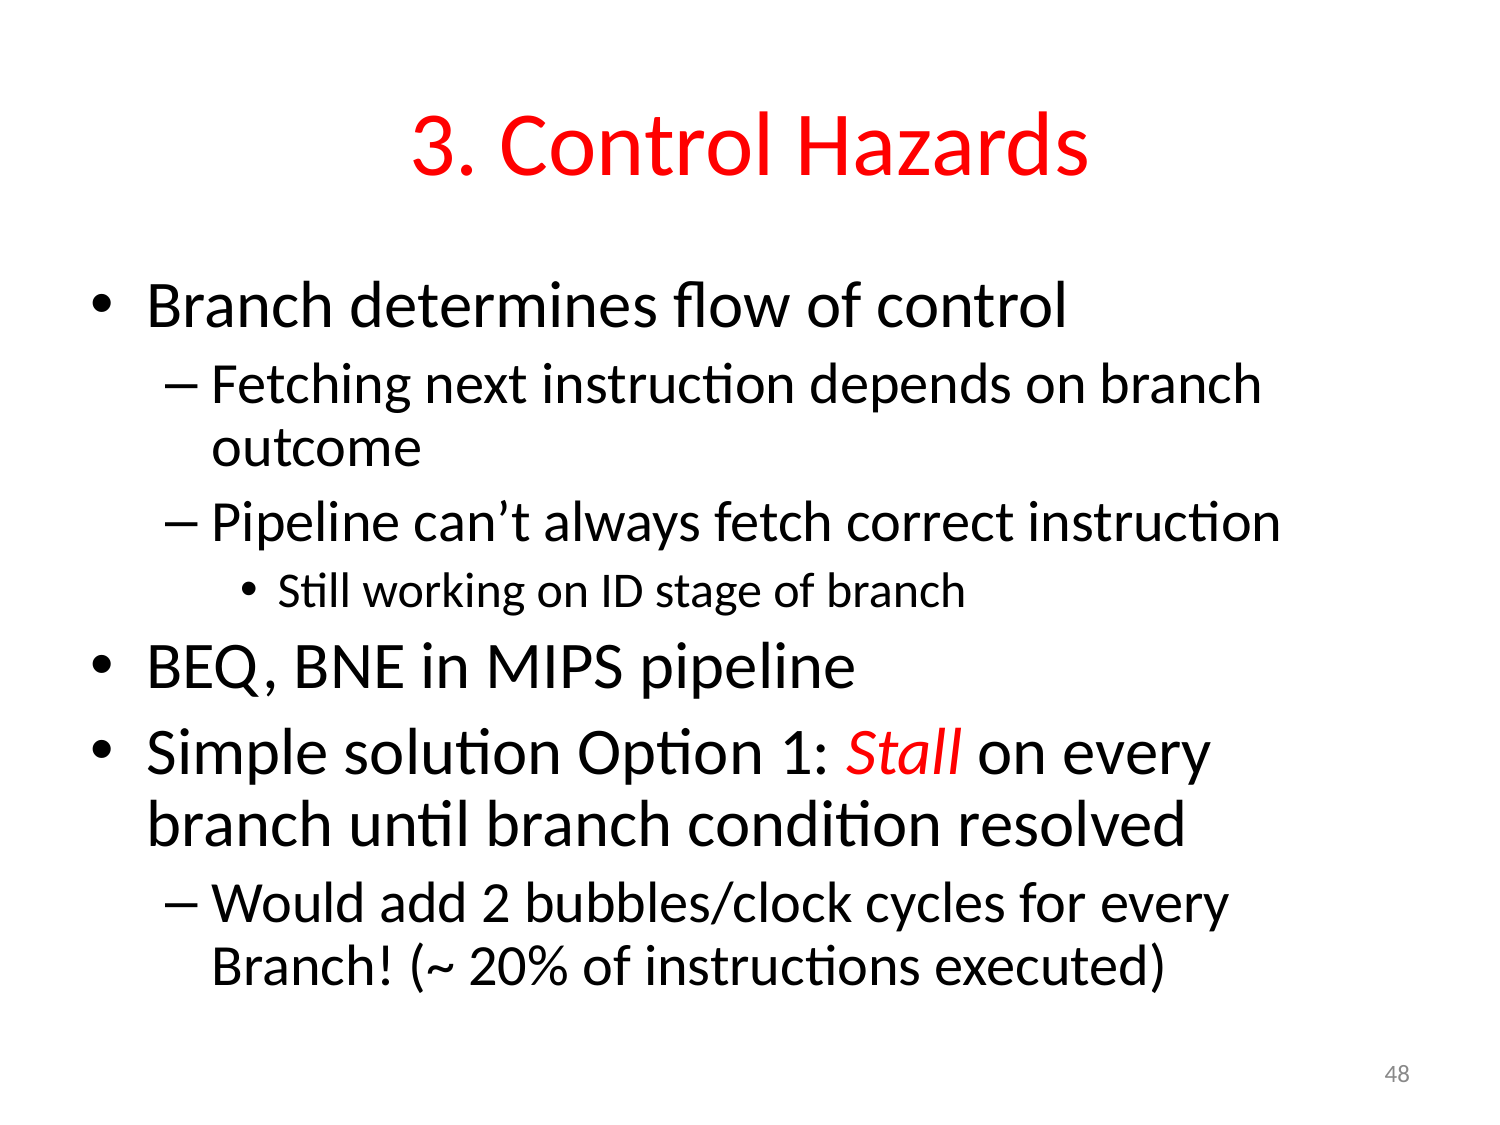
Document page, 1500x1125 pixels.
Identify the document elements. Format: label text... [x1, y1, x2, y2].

list Branch determines flow of control Fetching next instruction depends on branch outcome Pipeline can’t always fetch correct instruction Still working on ID stage of branch BEQ, BNE in MIPS pipeline Simple solution Option 1: Stall on every branch until branch condition resolved Would add 2 bubbles/clock cycles for every Branch! (~ 20% of instructions executed) [75, 262, 1425, 1053]
slide_number 48 [1074, 1042, 1425, 1103]
title 3. Control Hazards [75, 45, 1425, 233]
